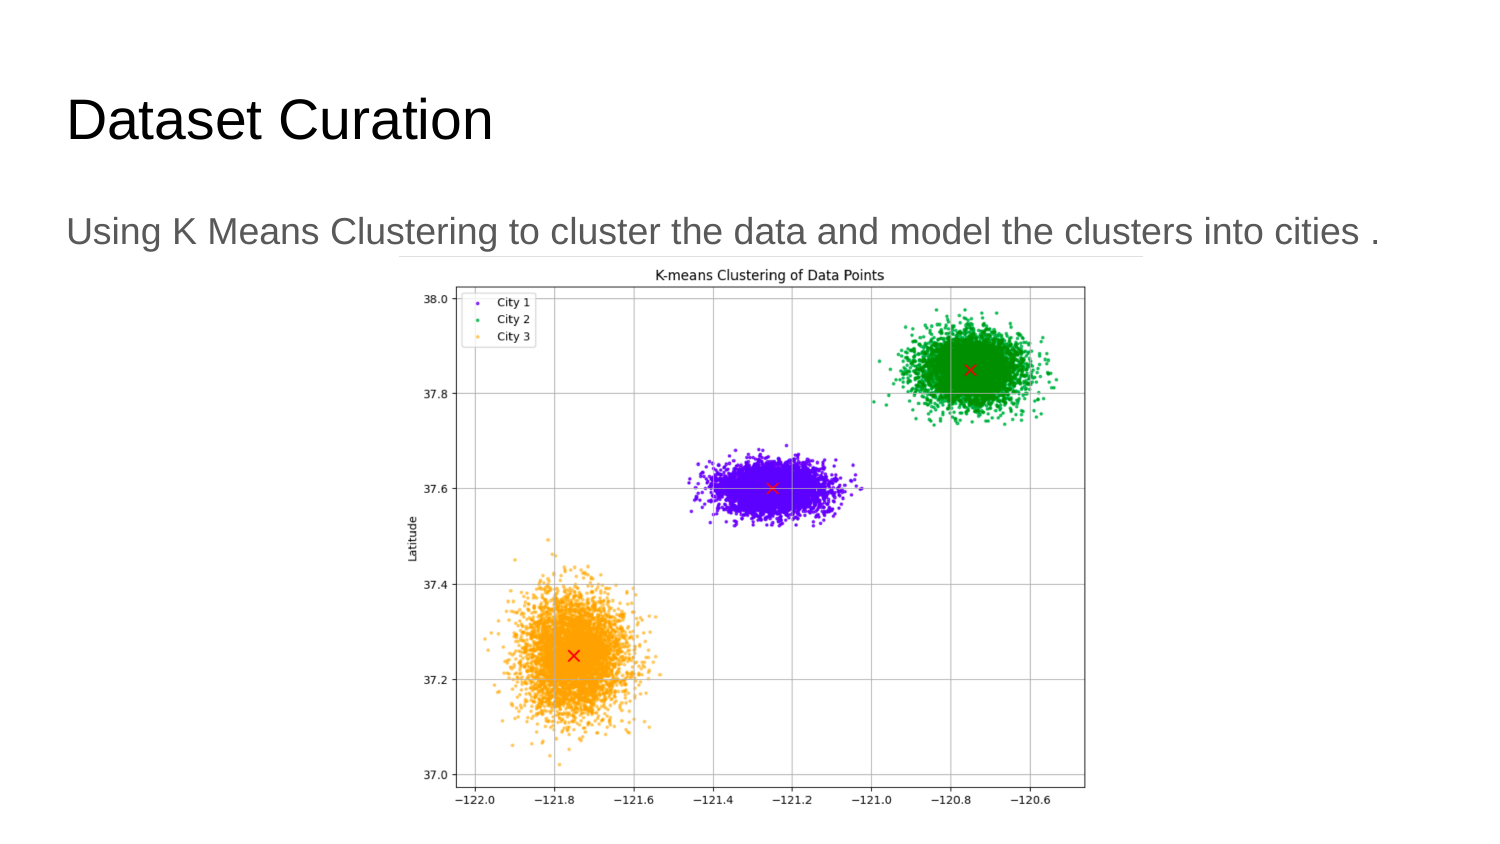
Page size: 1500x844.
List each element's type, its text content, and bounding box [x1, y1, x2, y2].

list Using K Means Clustering to cluster the data and model the clusters into cities . [51, 189, 1449, 750]
title Dataset Curation [51, 72, 1449, 167]
picture [399, 256, 1144, 808]
